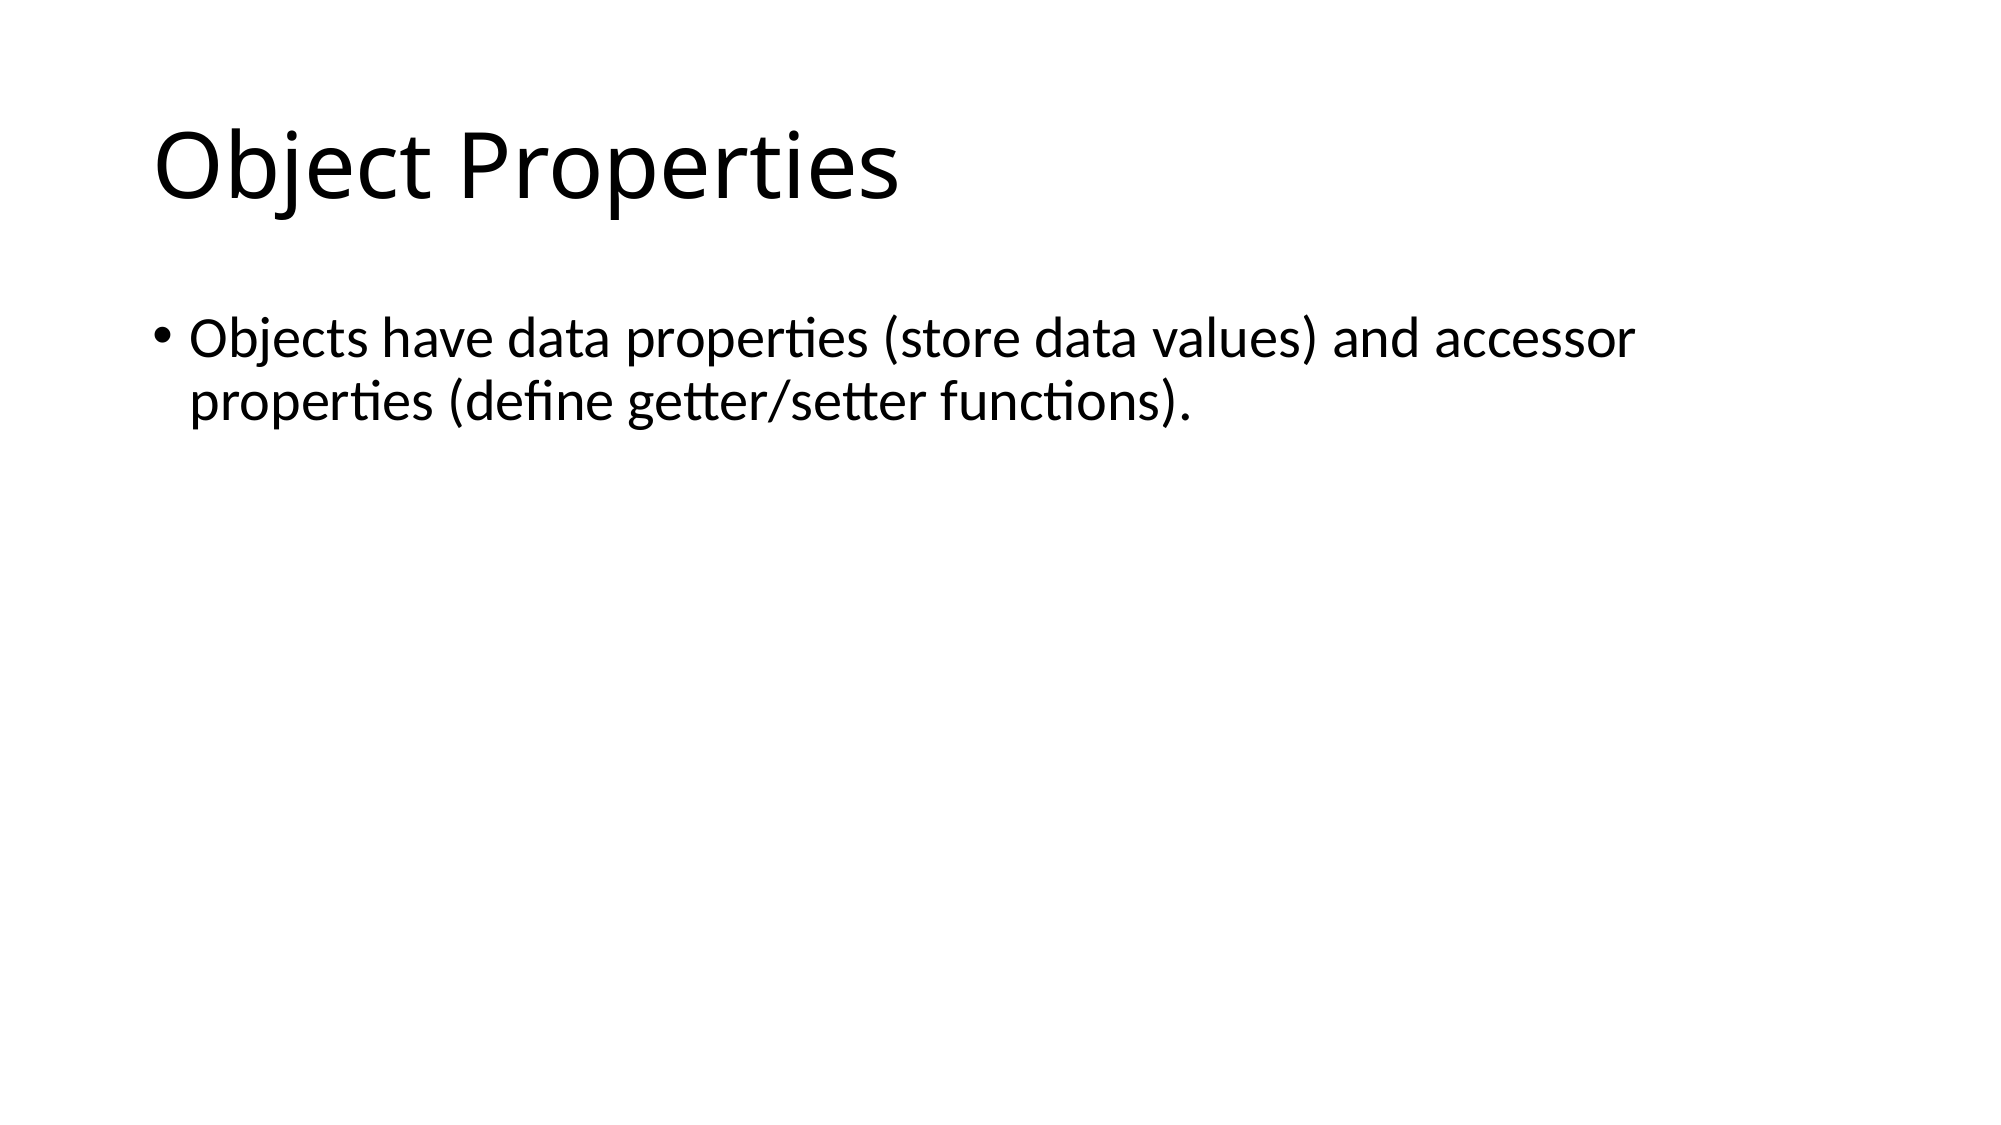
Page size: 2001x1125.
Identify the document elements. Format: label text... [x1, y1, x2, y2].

list Objects have data properties (store data values) and accessor properties (define getter/setter functions). [137, 299, 1863, 1014]
title Object Properties [137, 59, 1863, 278]
